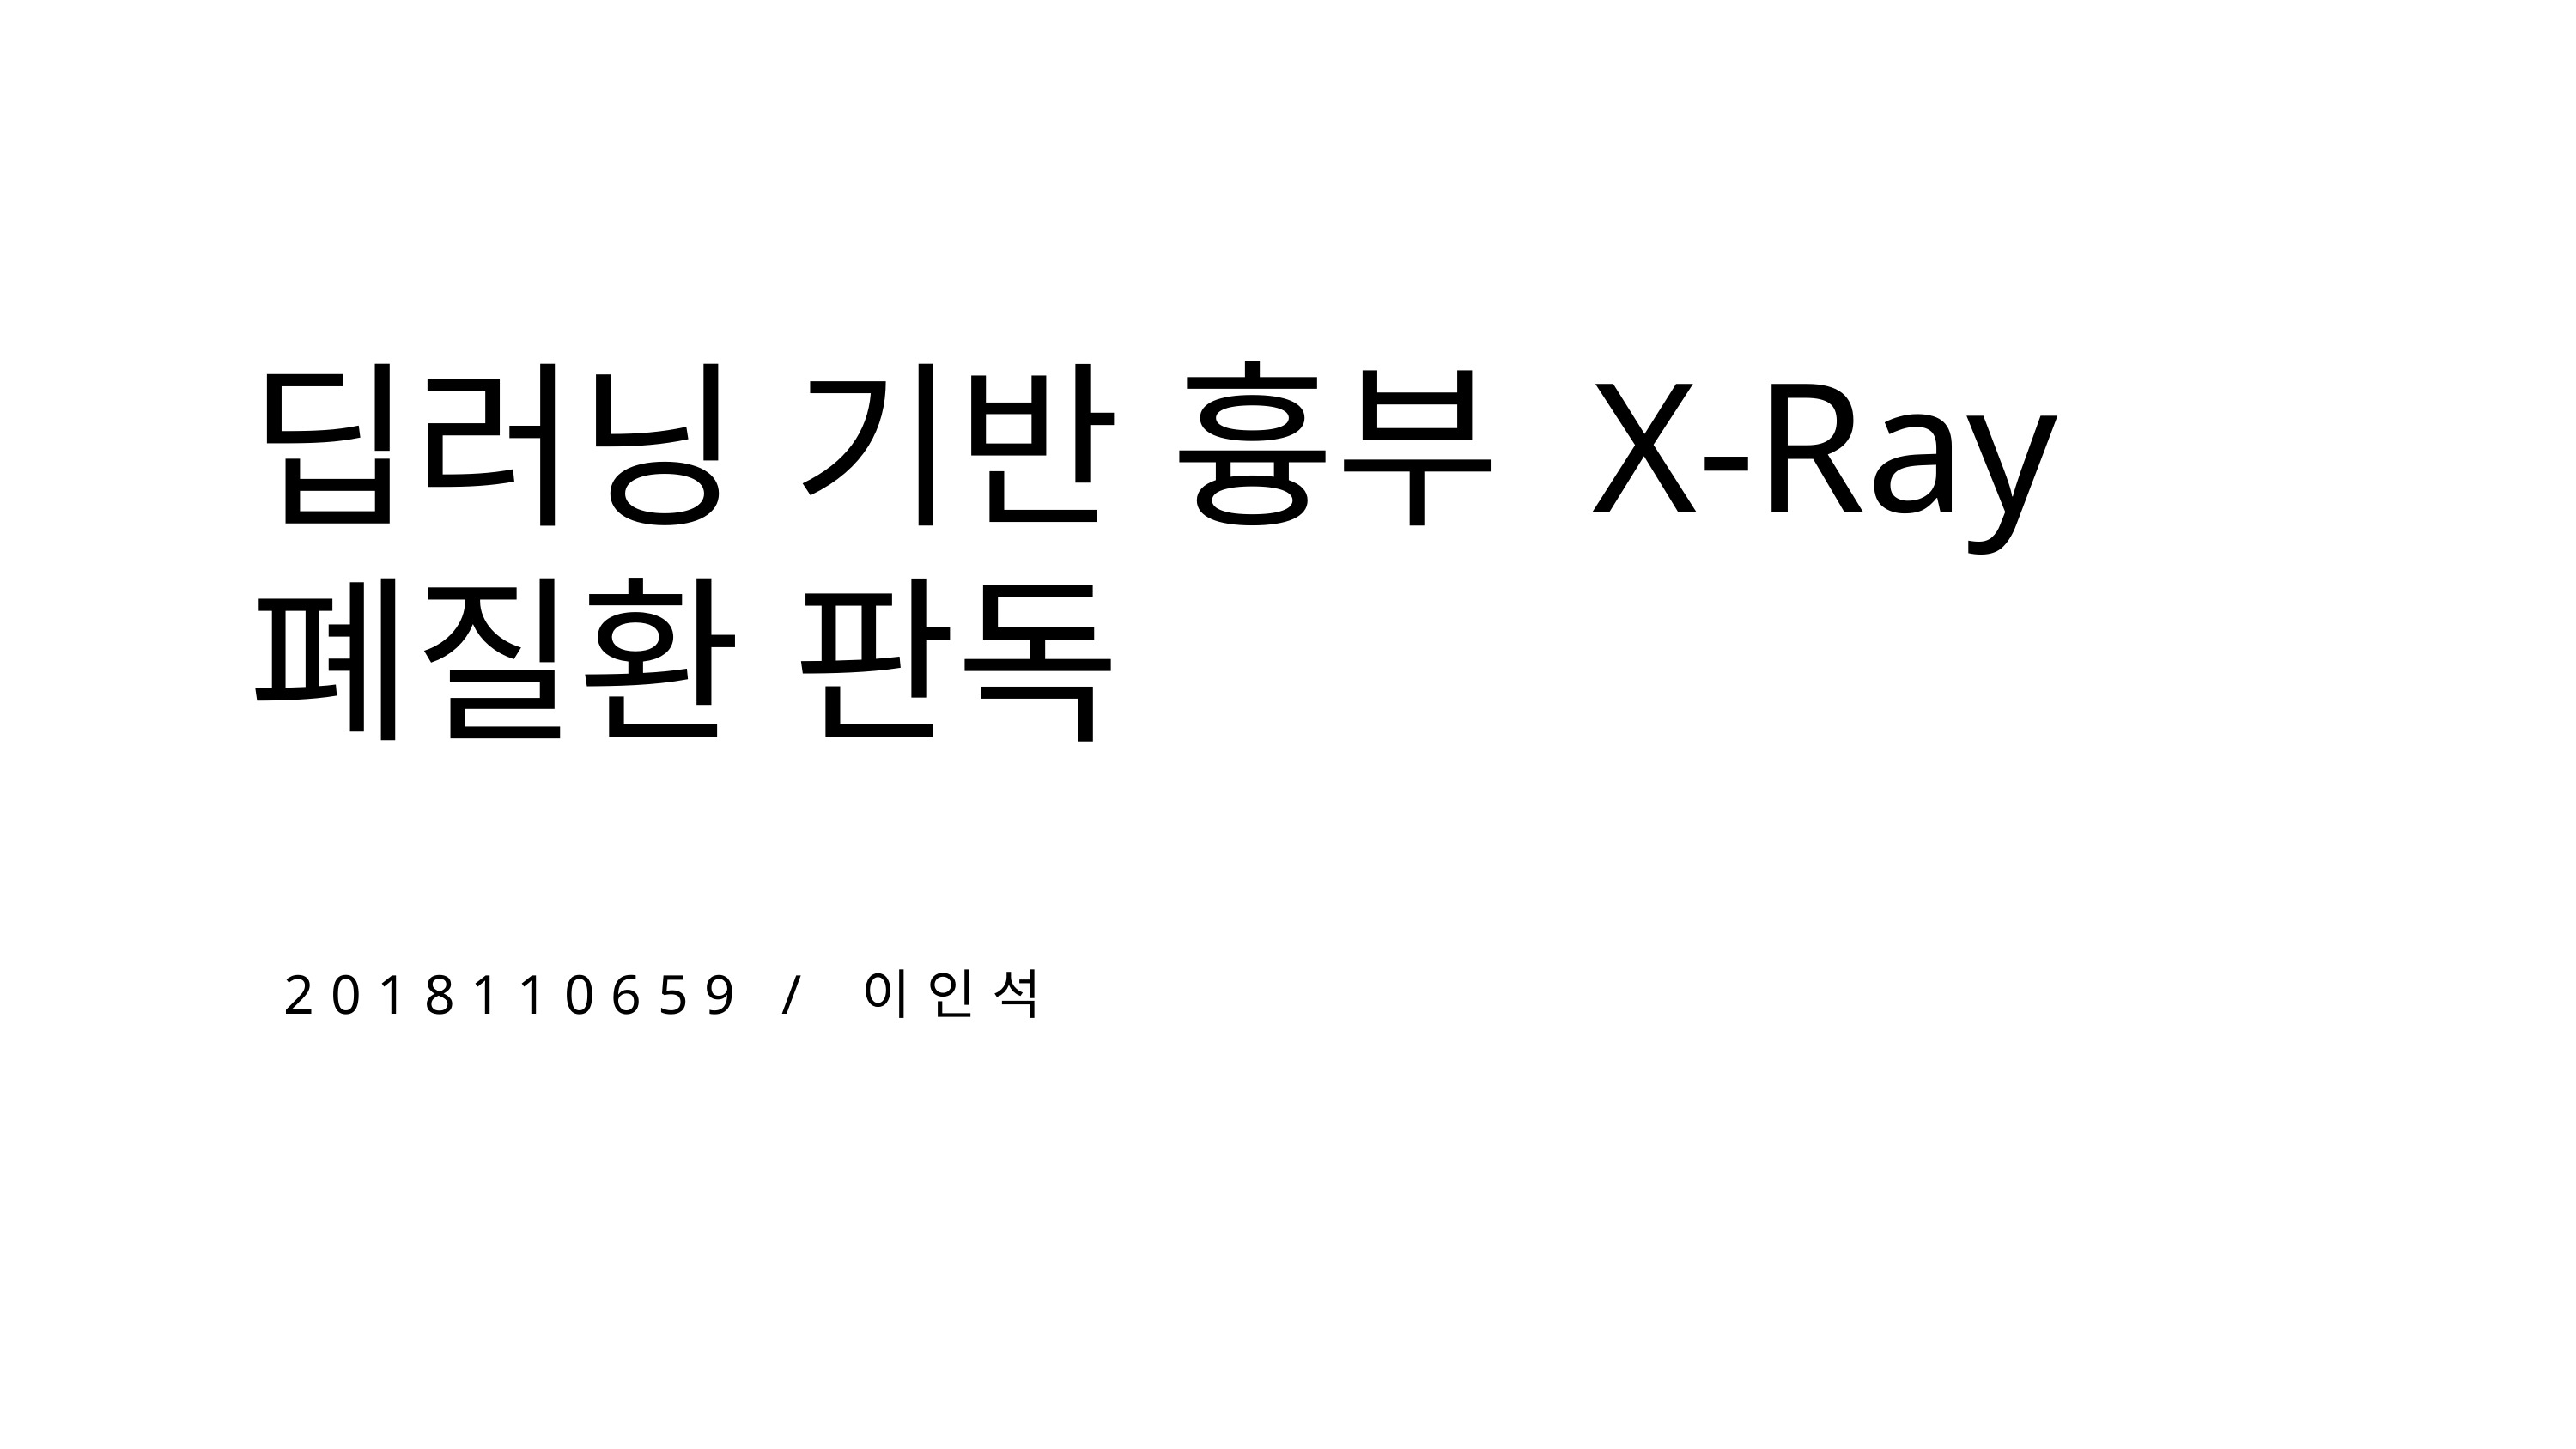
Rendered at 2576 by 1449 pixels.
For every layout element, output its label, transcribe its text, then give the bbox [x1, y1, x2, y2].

text_box 2018110659 / 이인석 [271, 954, 1914, 1031]
text_box 딥러닝 기반 흉부 X-Ray 폐질환 판독 [235, 327, 2576, 769]
